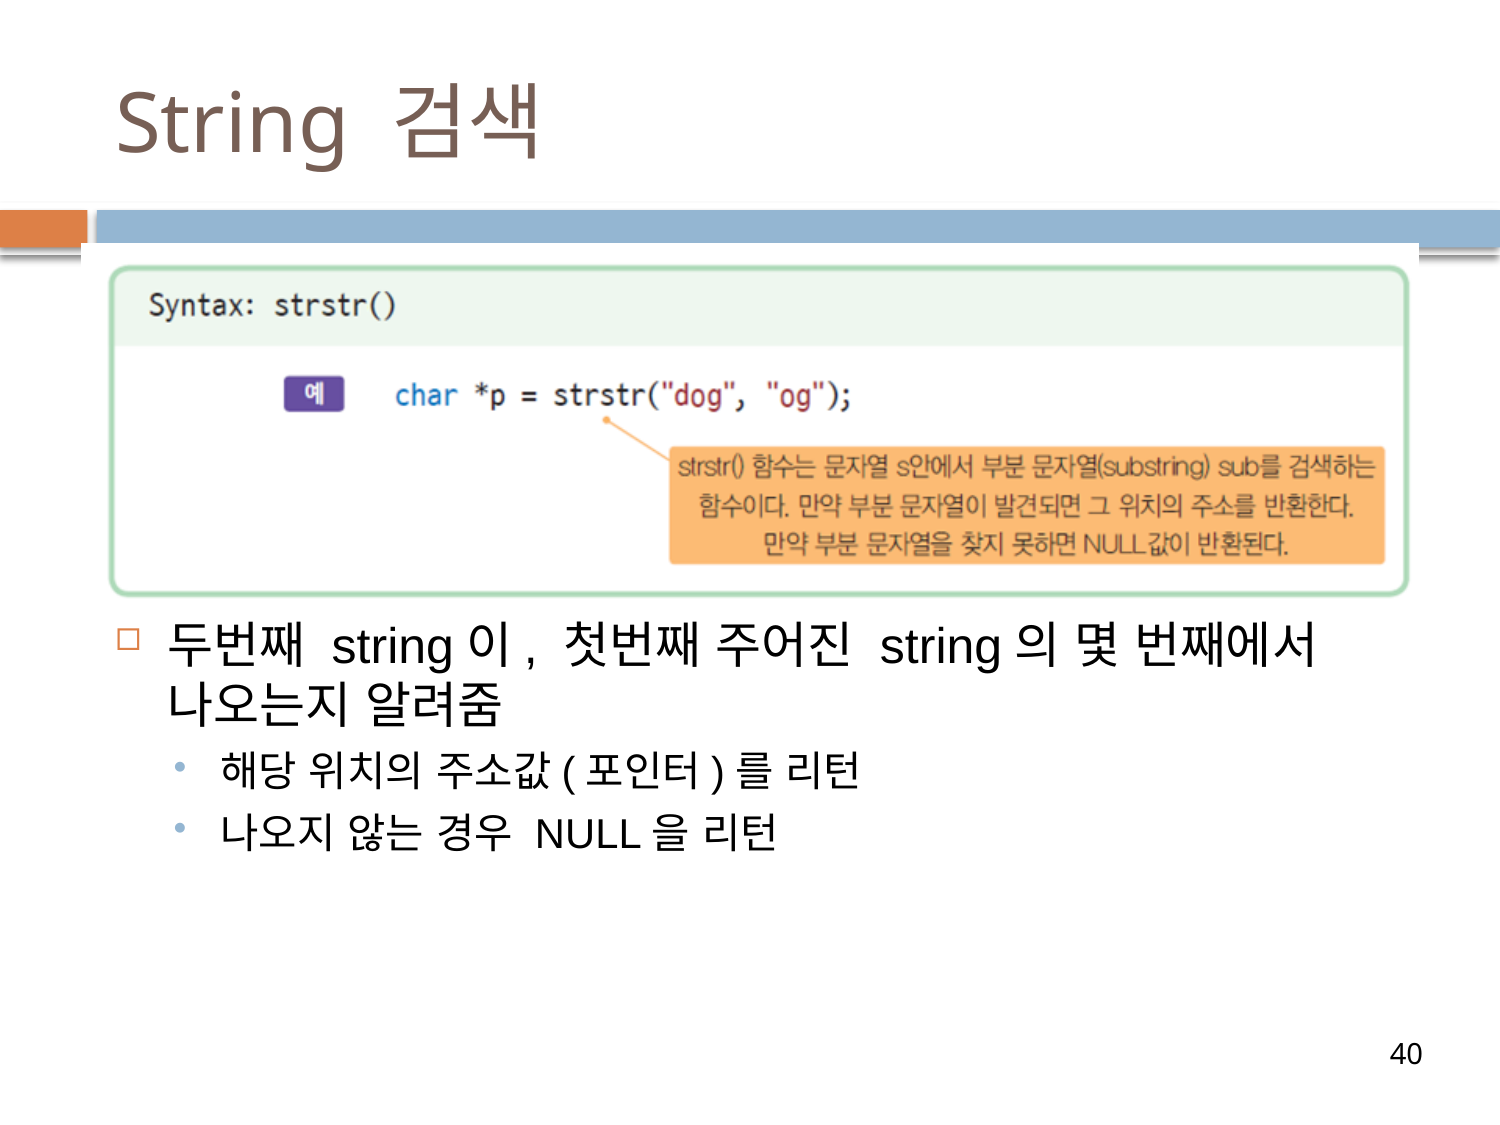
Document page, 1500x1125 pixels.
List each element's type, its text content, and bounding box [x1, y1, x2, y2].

slide_number 40 [1021, 1024, 1438, 1085]
picture [80, 243, 1419, 613]
text_box 두번째 string이, 첫번째 주어진 string의 몇 번째에서 나오는지 알려줌 해당 위치의 주소값(포인터)를 리턴 나오지 않는 경우 NULL을 리턴 [100, 606, 1438, 1000]
title String 검색 [100, 37, 1438, 200]
